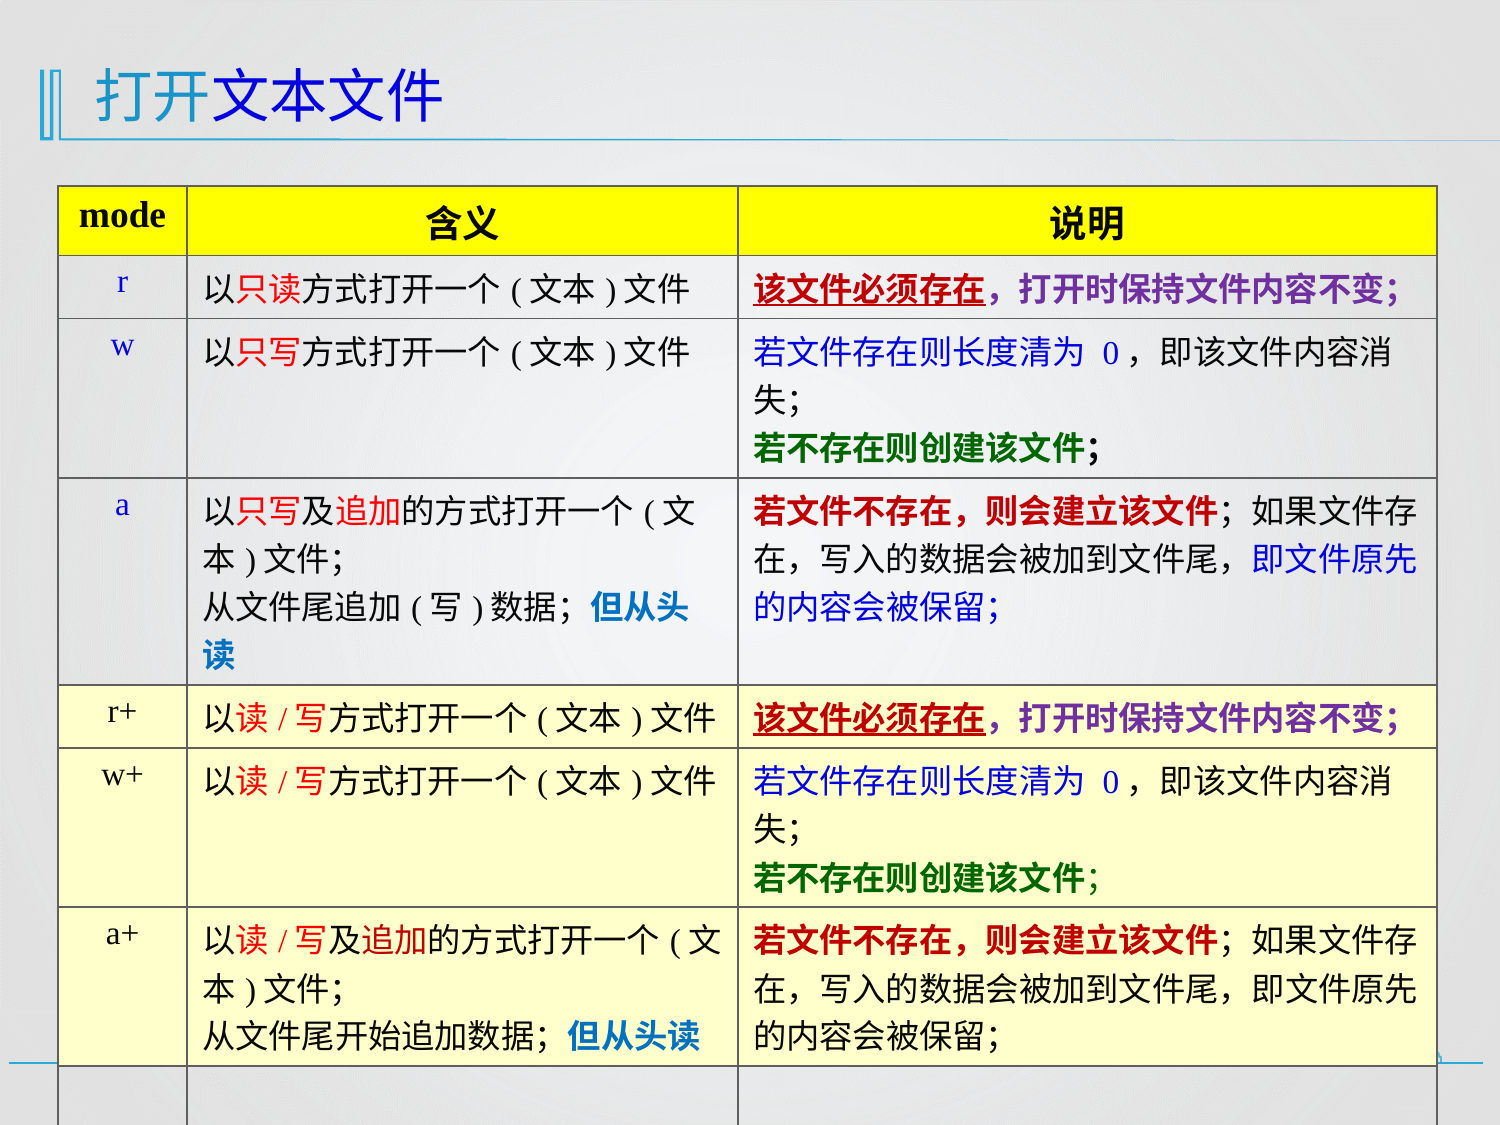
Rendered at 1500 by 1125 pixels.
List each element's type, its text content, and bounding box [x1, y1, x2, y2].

table_cell 以读/写方式打开一个(文本)文件 [188, 686, 737, 747]
picture [0, 0, 1500, 1125]
table_cell 以只写方式打开一个(文本)文件 [188, 319, 737, 477]
table_cell 以只读方式打开一个(文本)文件 [188, 256, 737, 318]
table_cell [739, 1067, 1436, 1125]
table_header 含义 [188, 187, 737, 255]
table_cell 以读/写及追加的方式打开一个(文本)文件； 从文件尾开始追加数据；但从头读 [188, 908, 737, 1065]
table_cell r [59, 256, 186, 318]
table_header 说明 [739, 187, 1436, 255]
table_cell 若文件存在则长度清为 0，即该文件内容消失； 若不存在则创建该文件； [739, 319, 1436, 477]
table_cell r+ [59, 686, 186, 747]
table_cell a [59, 479, 186, 684]
table_cell 该文件必须存在，打开时保持文件内容不变； [739, 256, 1436, 318]
table_cell [59, 1067, 186, 1125]
table_cell 若文件存在则长度清为 0，即该文件内容消失； 若不存在则创建该文件； [739, 749, 1436, 906]
table_cell a+ [59, 908, 186, 1065]
table_cell 若文件不存在，则会建立该文件；如果文件存在，写入的数据会被加到文件尾，即文件原先的内容会被保留； [739, 479, 1436, 684]
title 打开文本文件 [79, 41, 1407, 138]
table_cell 以读/写方式打开一个(文本)文件 [188, 749, 737, 906]
table_cell 该文件必须存在，打开时保持文件内容不变； [739, 686, 1436, 747]
table_cell w+ [59, 749, 186, 906]
table_cell 若文件不存在，则会建立该文件；如果文件存在，写入的数据会被加到文件尾，即文件原先的内容会被保留； [739, 908, 1436, 1065]
table_header mode [59, 187, 186, 255]
table_cell 以只写及追加的方式打开一个(文本)文件； 从文件尾追加(写)数据；但从头读 [188, 479, 737, 684]
table_cell w [59, 319, 186, 477]
table_cell [188, 1067, 737, 1125]
